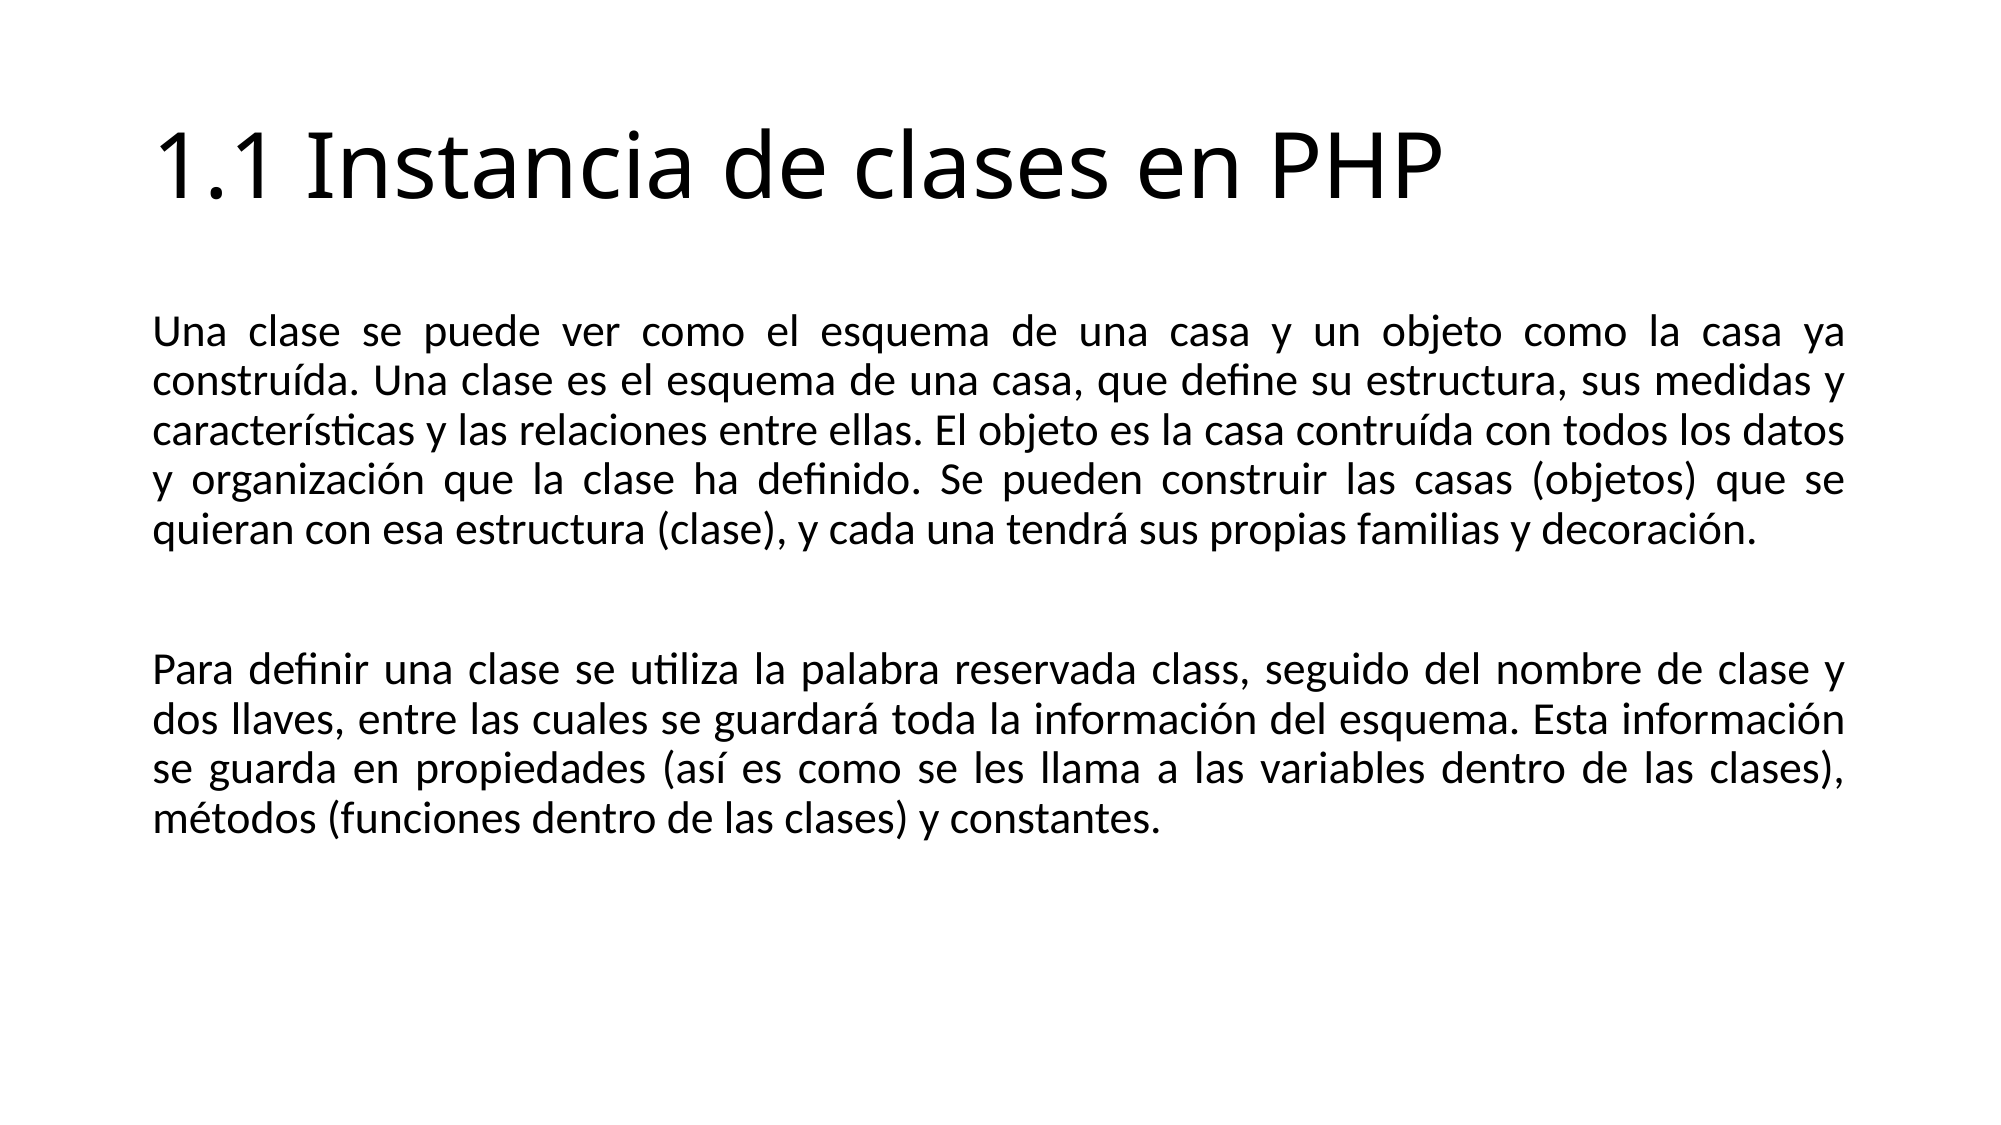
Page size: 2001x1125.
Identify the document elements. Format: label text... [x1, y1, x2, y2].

list Una clase se puede ver como el esquema de una casa y un objeto como la casa ya construída. Una clase es el esquema de una casa, que define su estructura, sus medidas y características y las relaciones entre ellas. El objeto es la casa contruída con todos los datos y organización que la clase ha definido. Se pueden construir las casas (objetos) que se quieran con esa estructura (clase), y cada una tendrá sus propias familias y decoración. Para definir una clase se utiliza la palabra reservada class, seguido del nombre de clase y dos llaves, entre las cuales se guardará toda la información del esquema. Esta información se guarda en propiedades (así es como se les llama a las variables dentro de las clases), métodos (funciones dentro de las clases) y constantes. [137, 299, 1863, 1014]
title 1.1 Instancia de clases en PHP [137, 59, 1863, 278]
